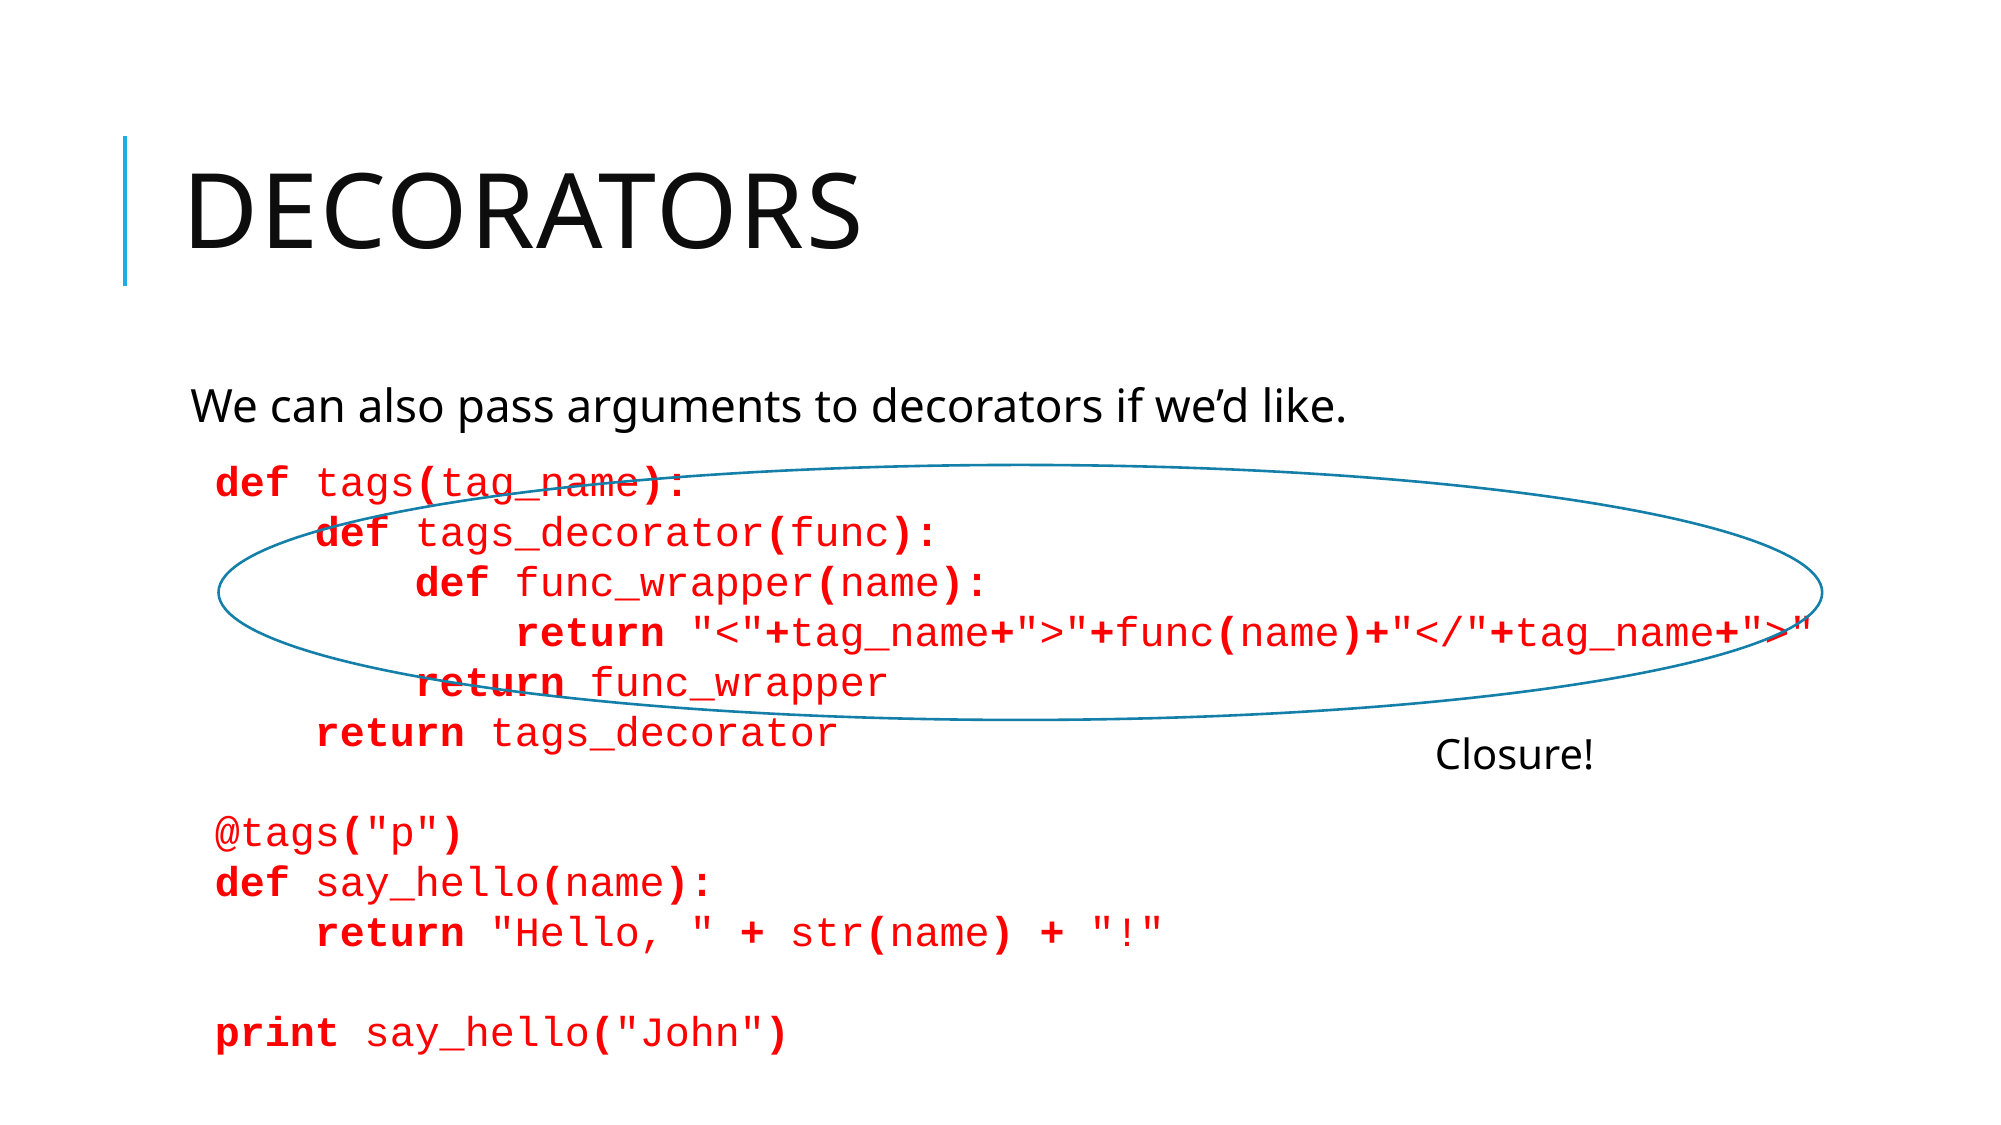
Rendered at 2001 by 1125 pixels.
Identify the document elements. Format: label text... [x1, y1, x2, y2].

text_box def tags(tag_name): def tags_decorator(func): def func_wrapper(name): return "<"+tag_name+">"+func(name)+"</"+tag_name+">" return func_wrapper return tags_decorator @tags("p") def say_hello(name): return "Hello, " + str(name) + "!" print say_hello("John") [199, 446, 1867, 1062]
list We can also pass arguments to decorators if we’d like. [168, 375, 1763, 1035]
text_box Closure! [1420, 720, 1610, 785]
title Decorators [168, 96, 1763, 342]
text_box [217, 463, 1824, 722]
